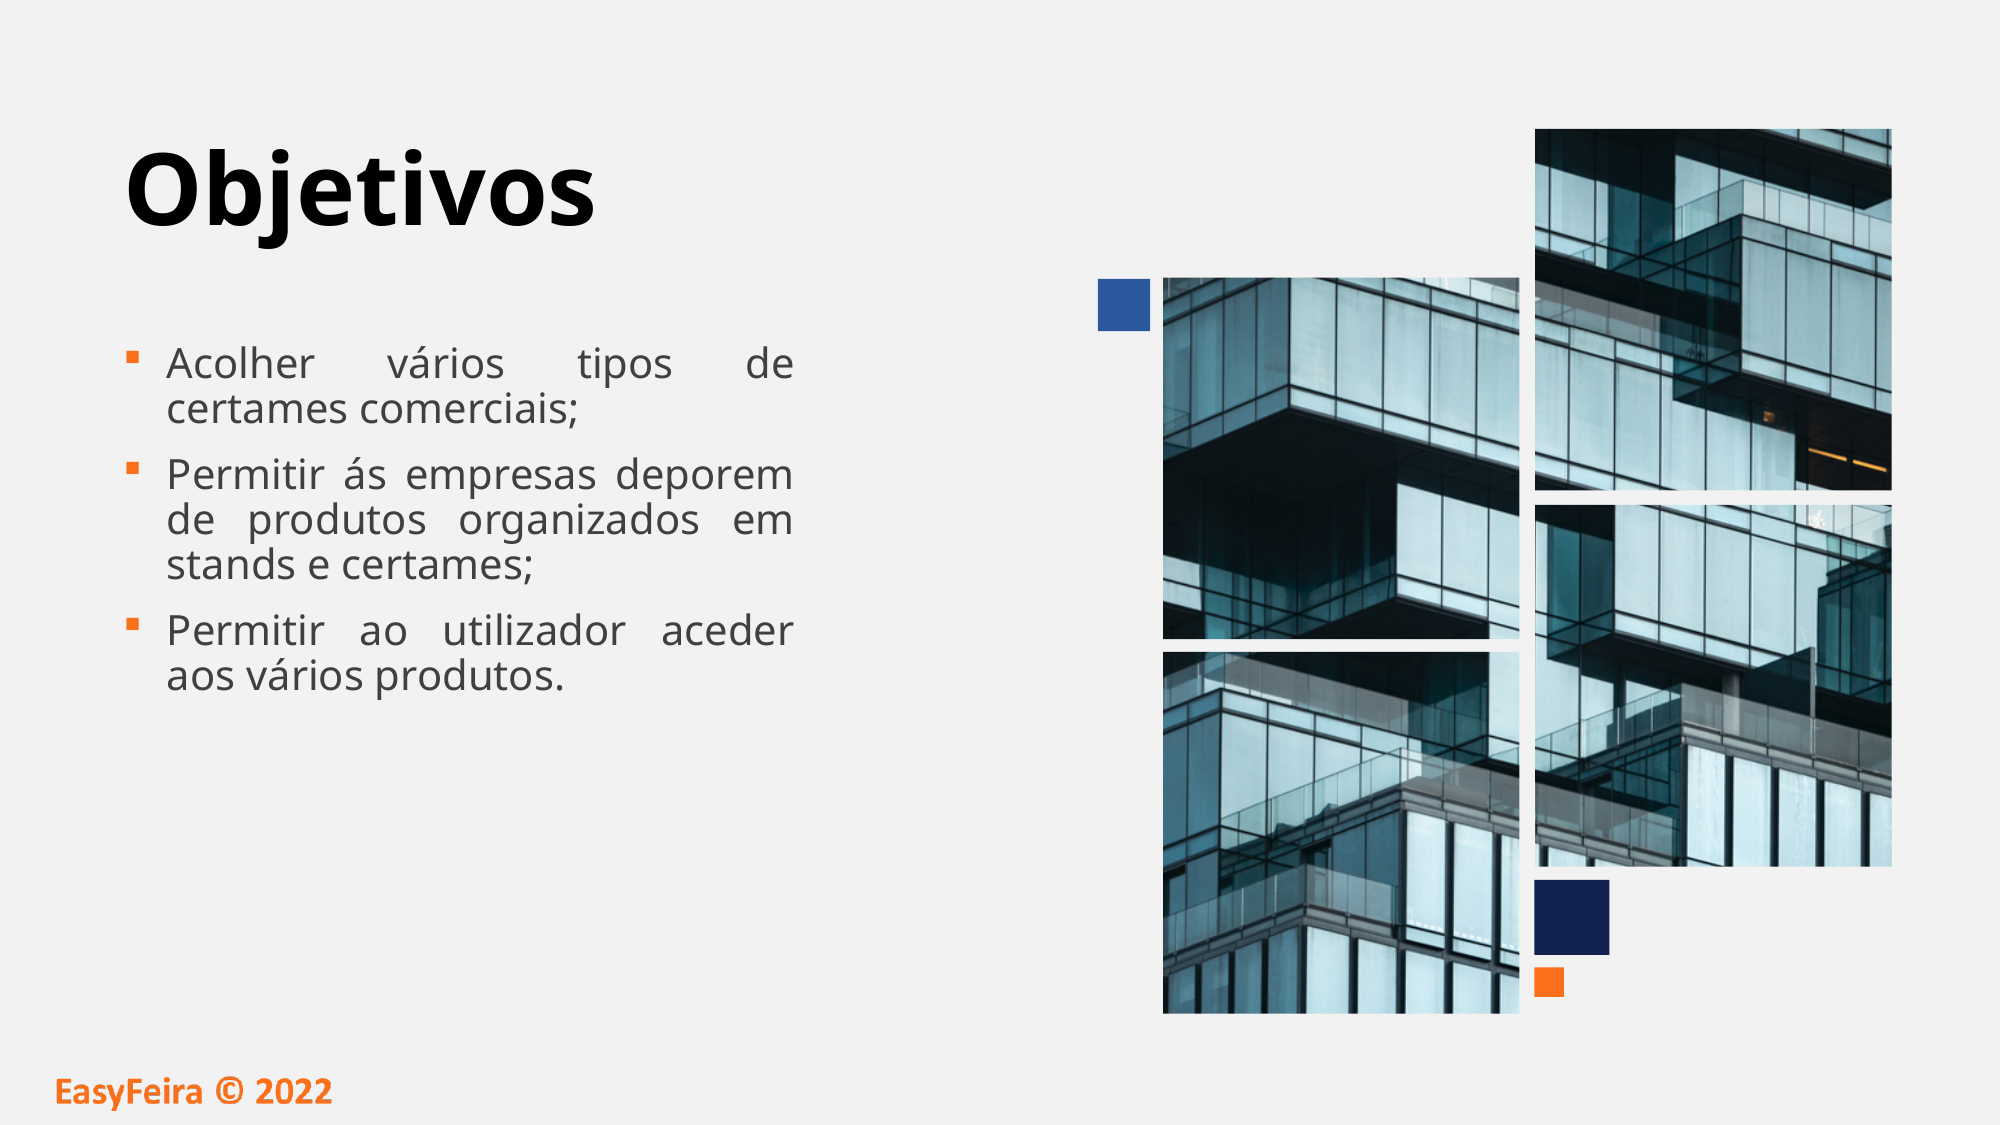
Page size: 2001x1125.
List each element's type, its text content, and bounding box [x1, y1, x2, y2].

title Objetivos [108, 132, 810, 269]
picture [51, 1067, 356, 1113]
picture [1162, 128, 1892, 1014]
list Acolher vários tipos de certames comerciais; Permitir ás empresas deporem de produtos organizados em stands e certames; Permitir ao utilizador aceder aos vários produtos. [108, 335, 810, 920]
